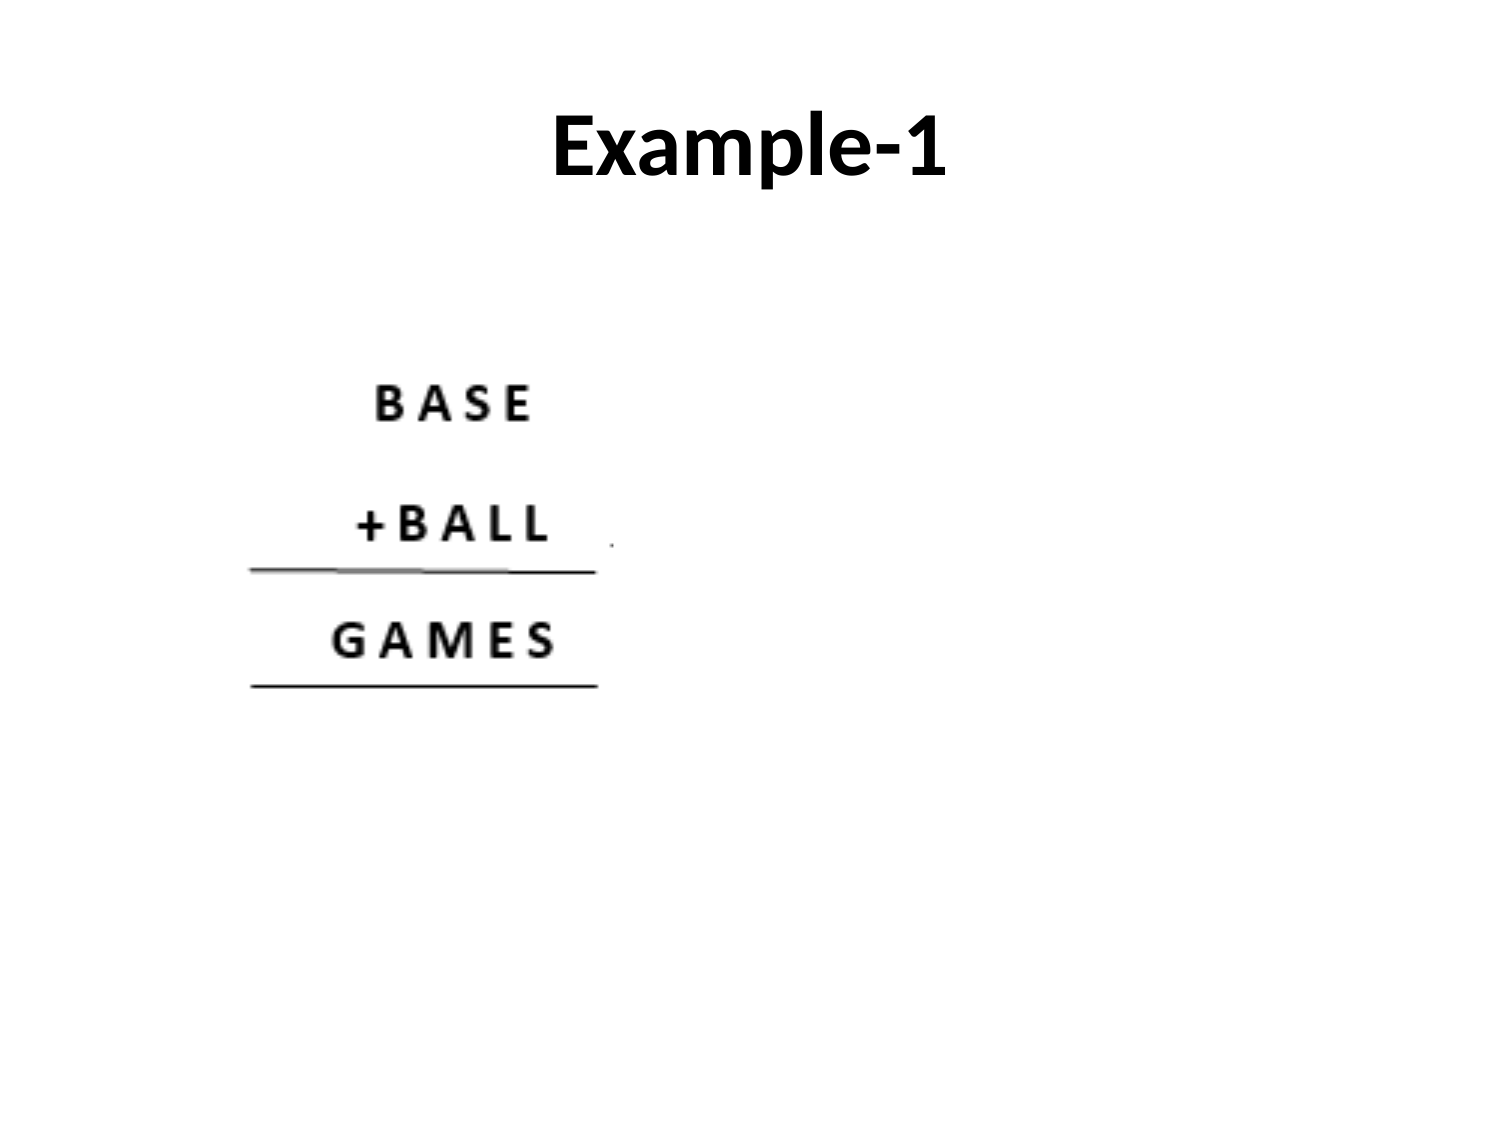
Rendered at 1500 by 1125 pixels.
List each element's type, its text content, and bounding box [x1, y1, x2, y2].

title Example-1 [75, 45, 1425, 233]
picture [147, 265, 614, 945]
